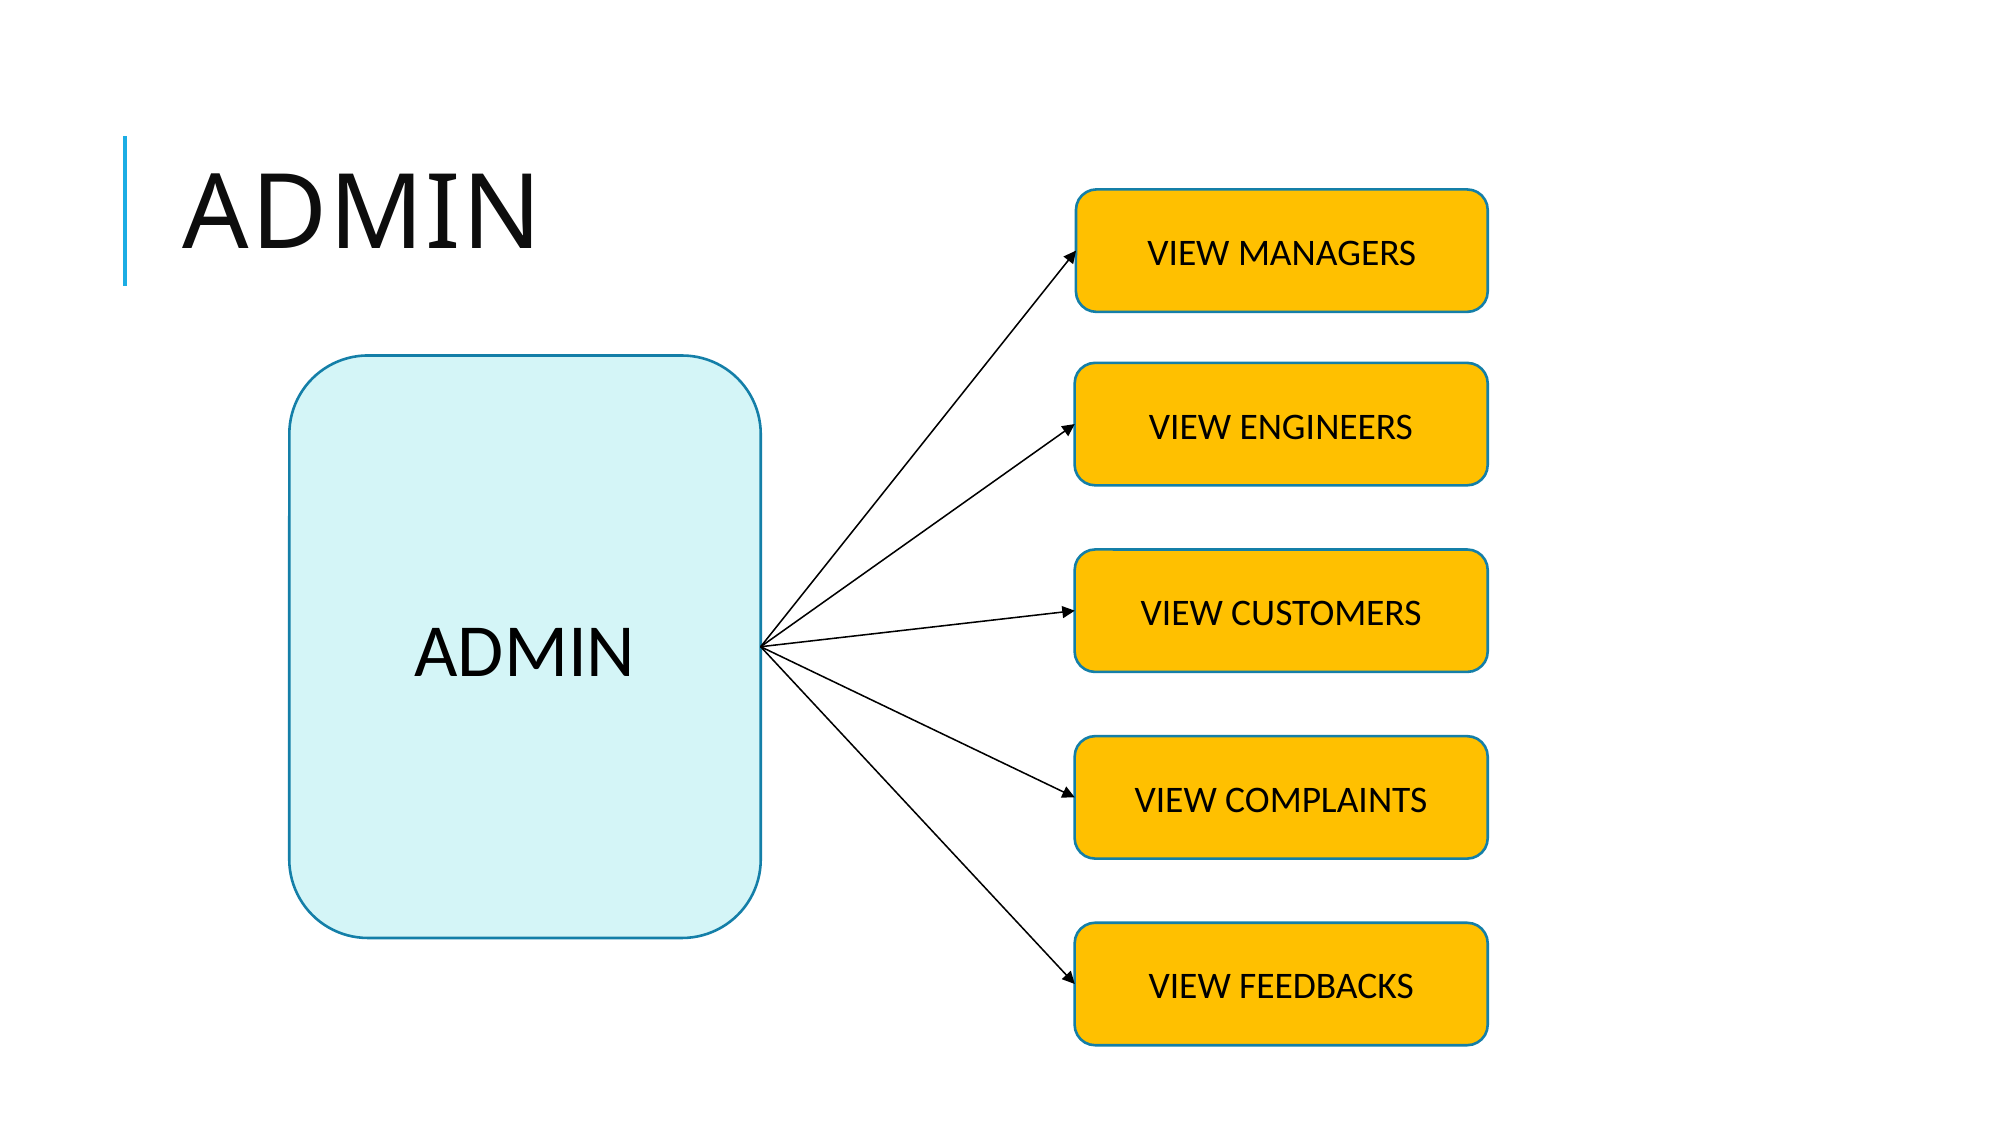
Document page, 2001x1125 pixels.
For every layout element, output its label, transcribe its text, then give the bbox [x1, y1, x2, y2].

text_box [760, 610, 1075, 642]
text_box VIEW FEEDBACKS [1073, 921, 1490, 1047]
text_box VIEW MANAGERS [1074, 188, 1490, 314]
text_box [760, 250, 1077, 421]
text_box VIEW CUSTOMERS [1081, 548, 1490, 674]
text_box ADMIN [287, 354, 753, 940]
text_box VIEW ENGINEERS [1083, 361, 1490, 487]
text_box VIEW COMPLAINTS [1080, 734, 1490, 860]
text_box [760, 646, 1075, 985]
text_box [760, 423, 1075, 607]
title ADMIN [168, 96, 1763, 342]
